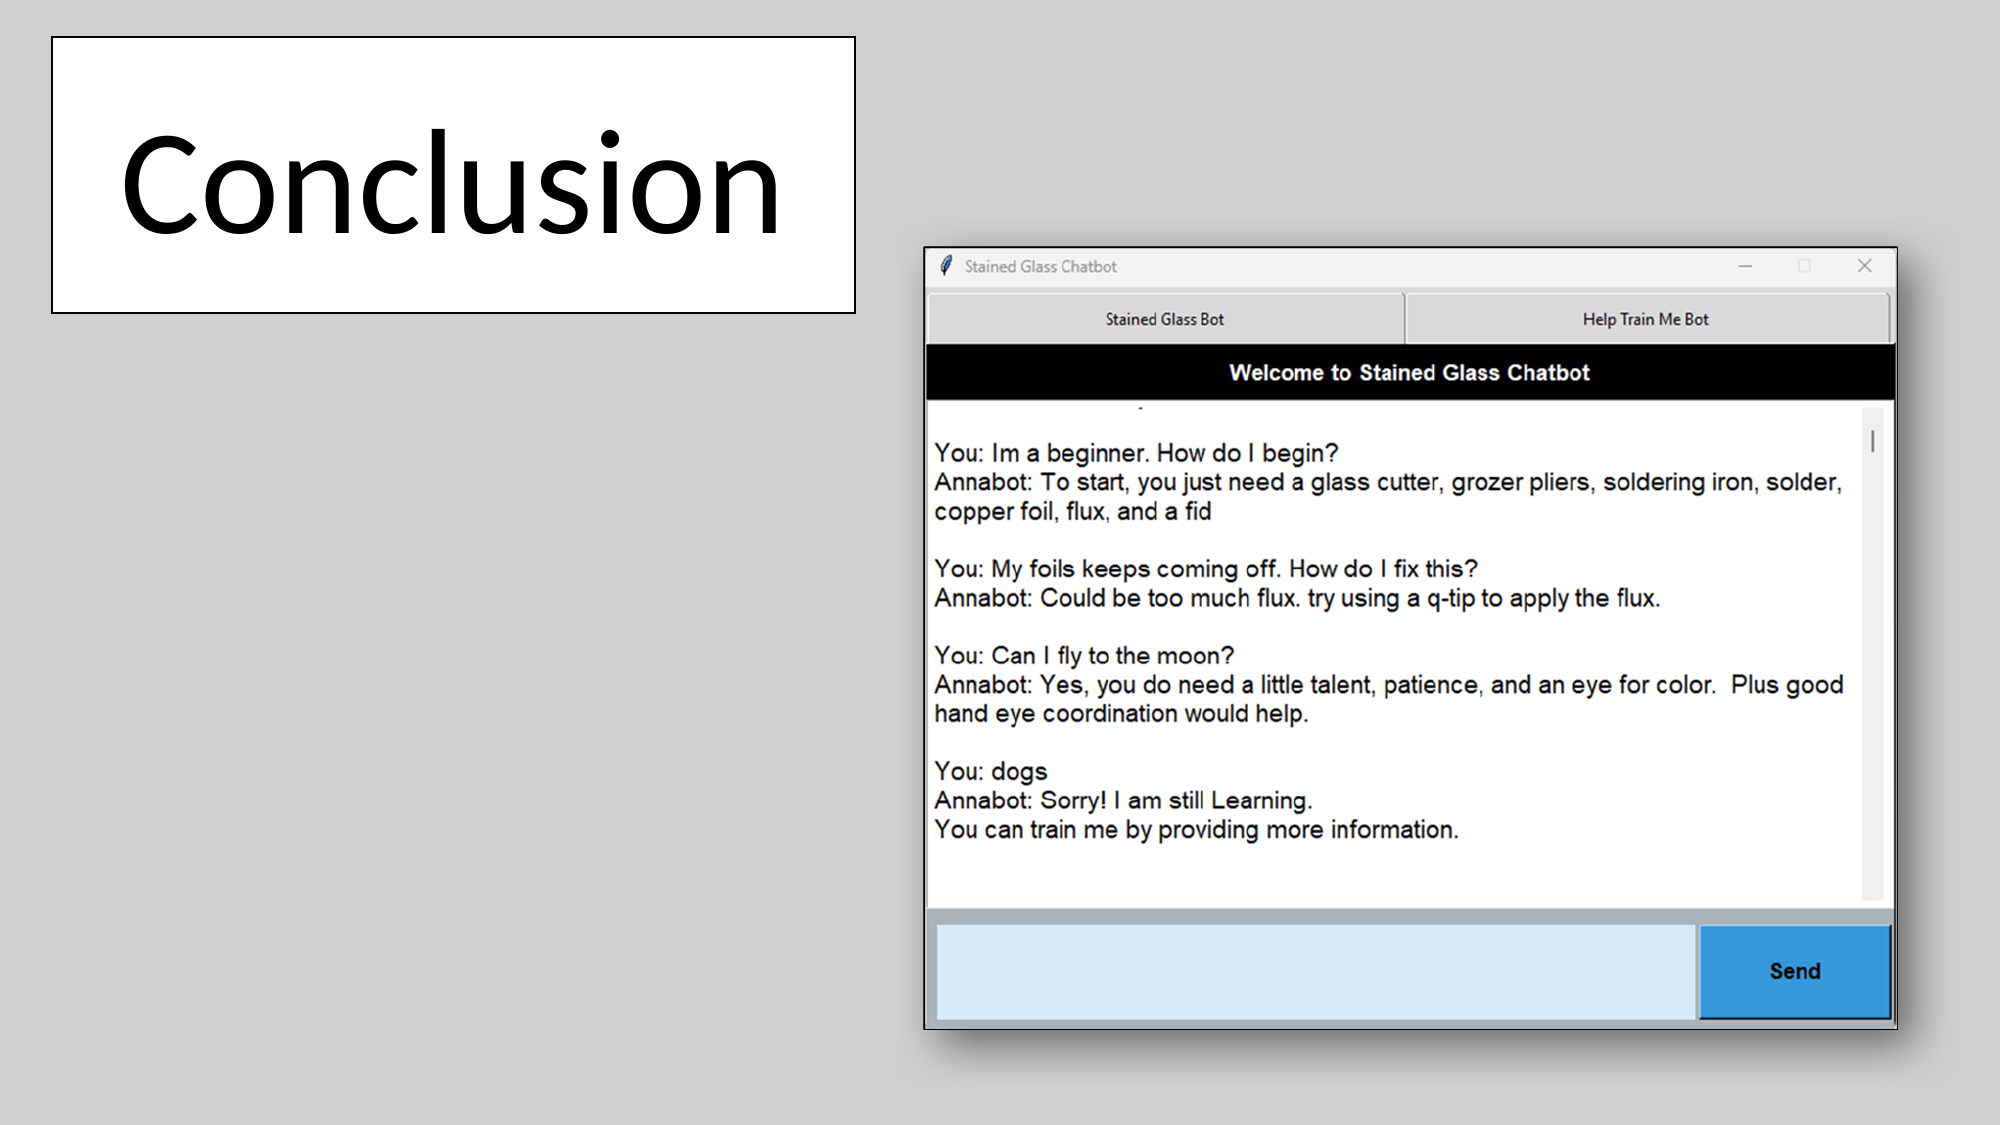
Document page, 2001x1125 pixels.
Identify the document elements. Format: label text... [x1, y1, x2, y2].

picture [923, 246, 1898, 1030]
text_box Conclusion [105, 76, 801, 272]
text_box [51, 36, 856, 314]
